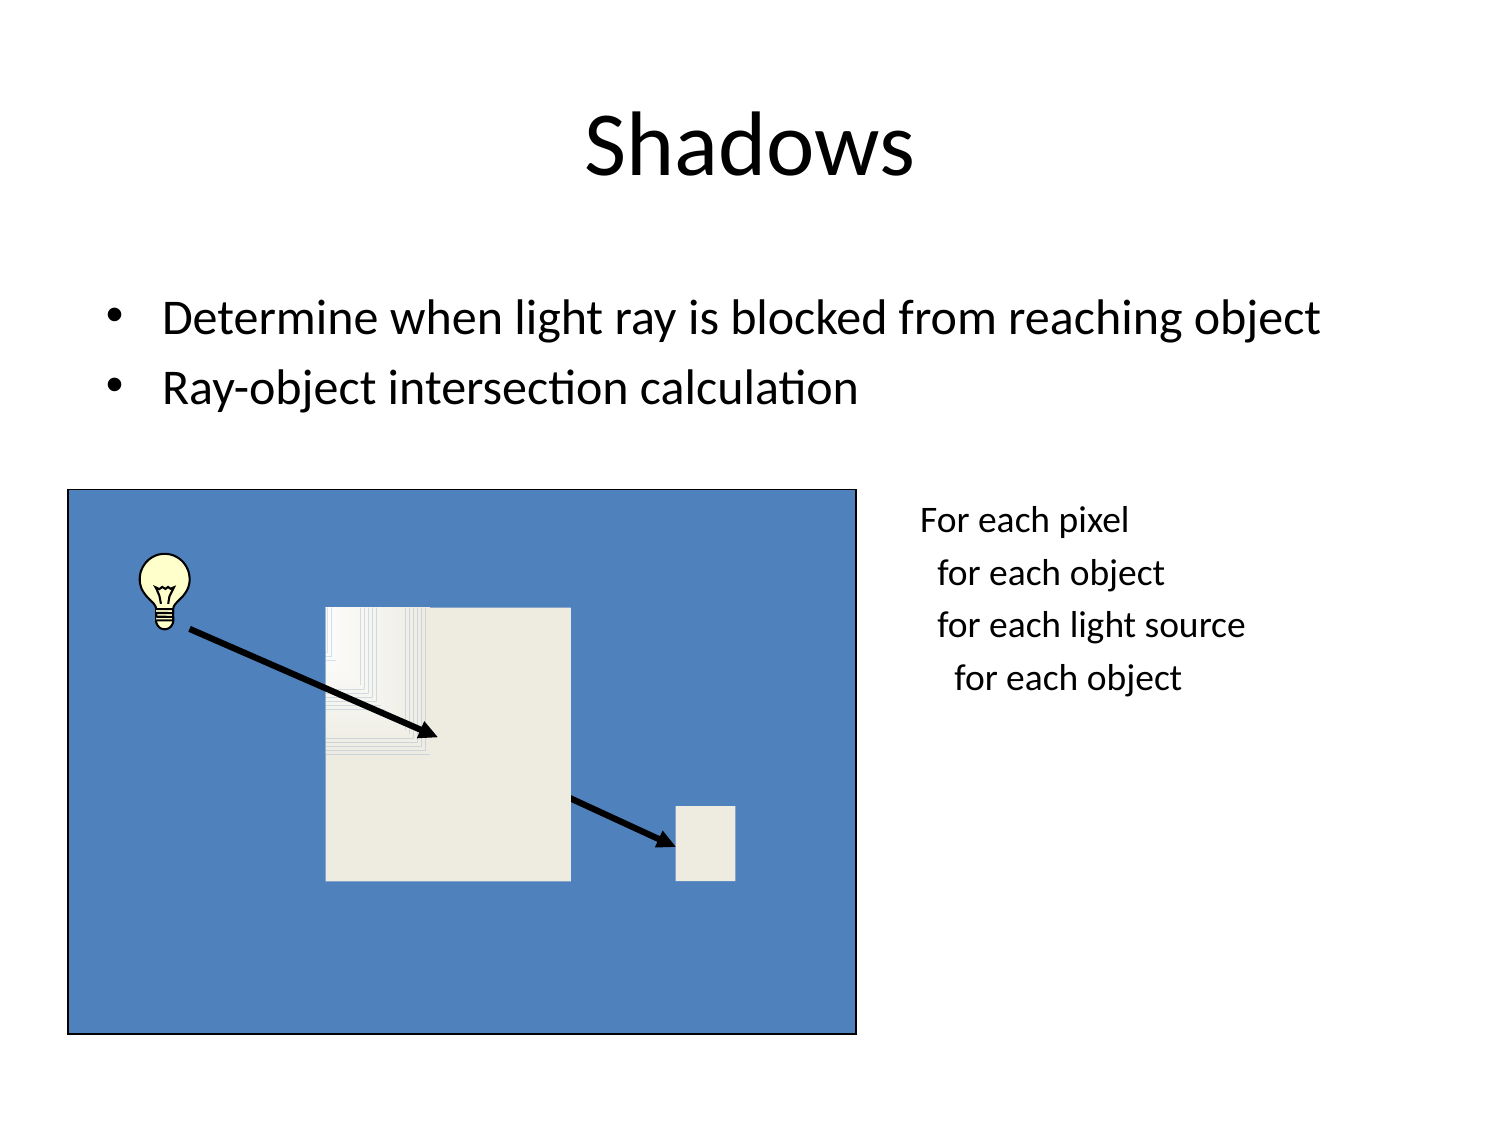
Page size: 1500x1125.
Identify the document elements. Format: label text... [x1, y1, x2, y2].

list Determine when light ray is blocked from reaching object Ray-object intersection calculation [90, 276, 1404, 431]
title Shadows [75, 45, 1425, 233]
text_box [67, 489, 857, 1035]
text_box For each pixel for each object for each light source for each object [905, 487, 1438, 851]
